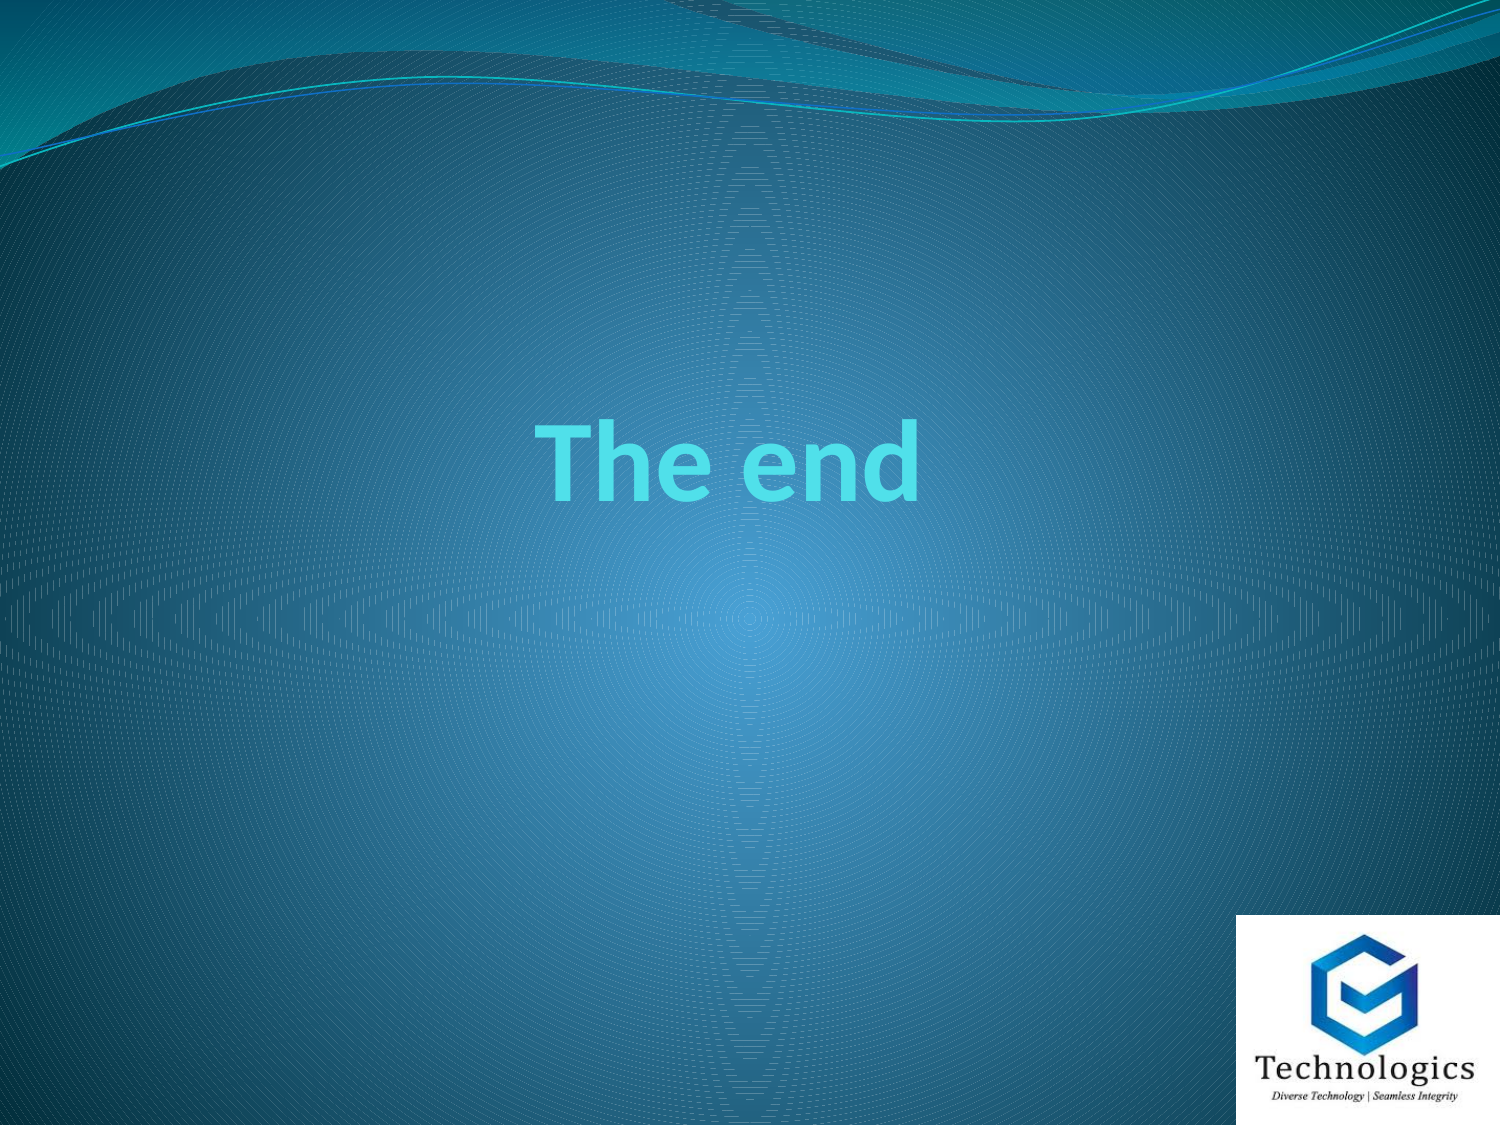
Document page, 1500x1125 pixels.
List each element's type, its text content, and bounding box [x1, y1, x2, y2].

picture [1236, 915, 1500, 1125]
title The end [87, 224, 1376, 525]
